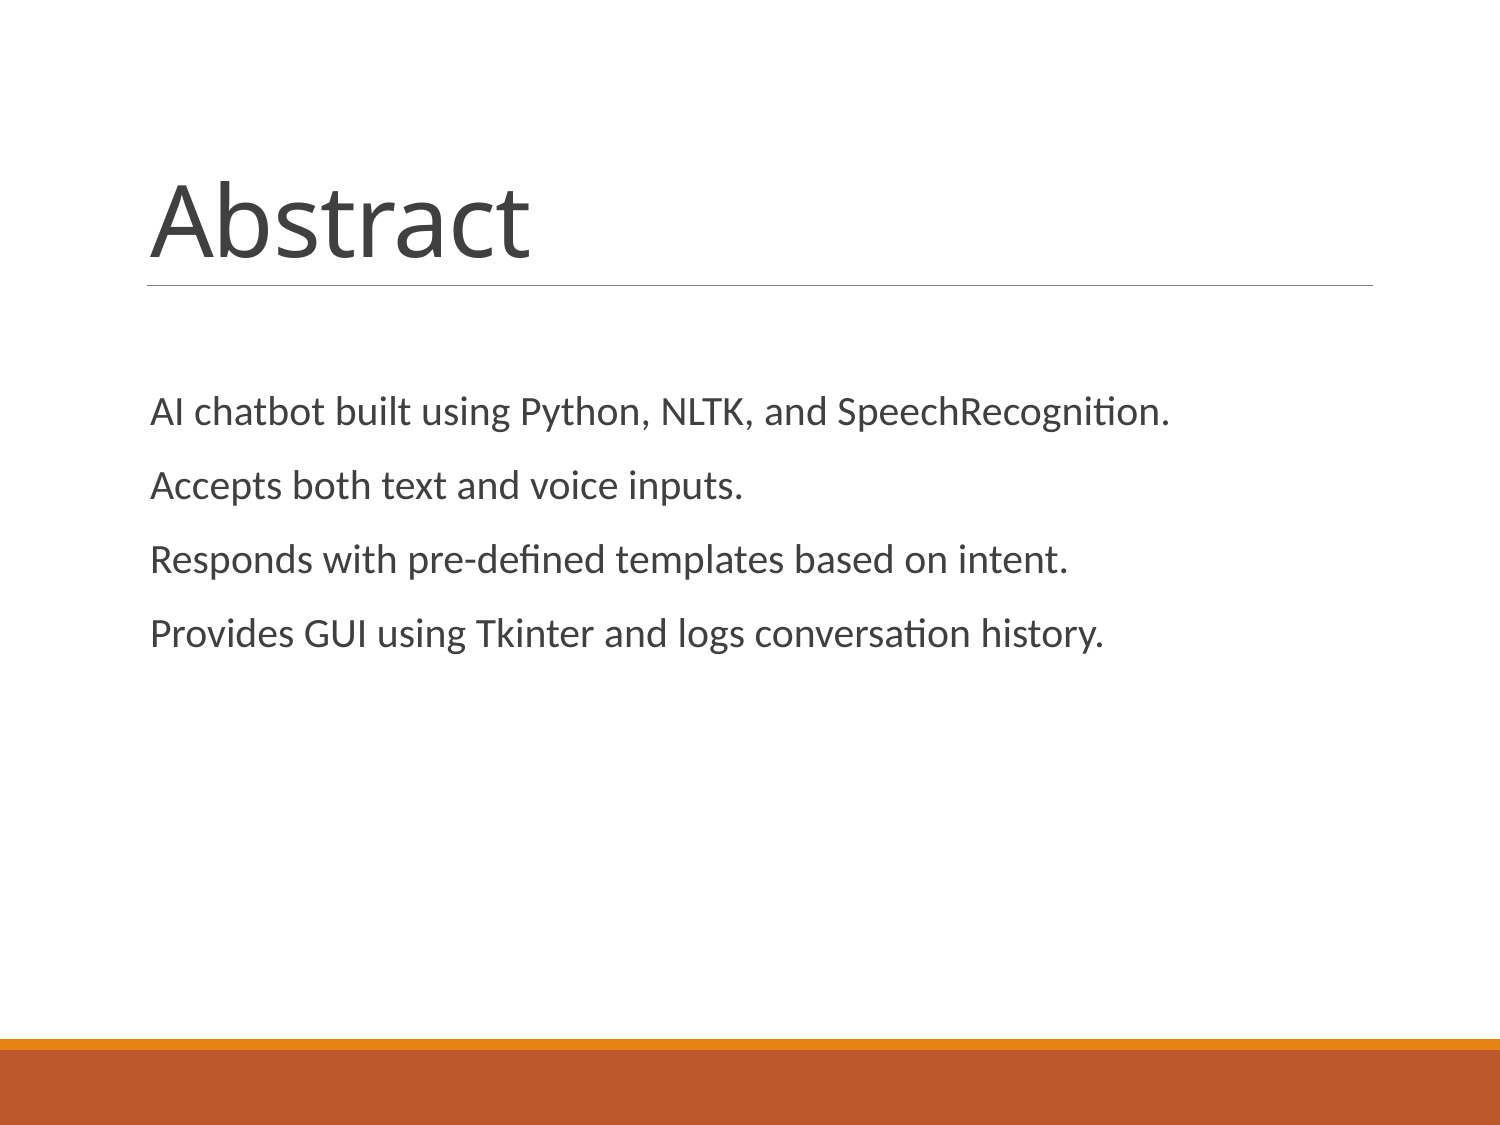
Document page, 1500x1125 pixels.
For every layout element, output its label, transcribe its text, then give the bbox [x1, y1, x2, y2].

list AI chatbot built using Python, NLTK, and SpeechRecognition. Accepts both text and voice inputs. Responds with pre-defined templates based on intent. Provides GUI using Tkinter and logs conversation history. [135, 302, 1373, 963]
title Abstract [135, 47, 1373, 285]
